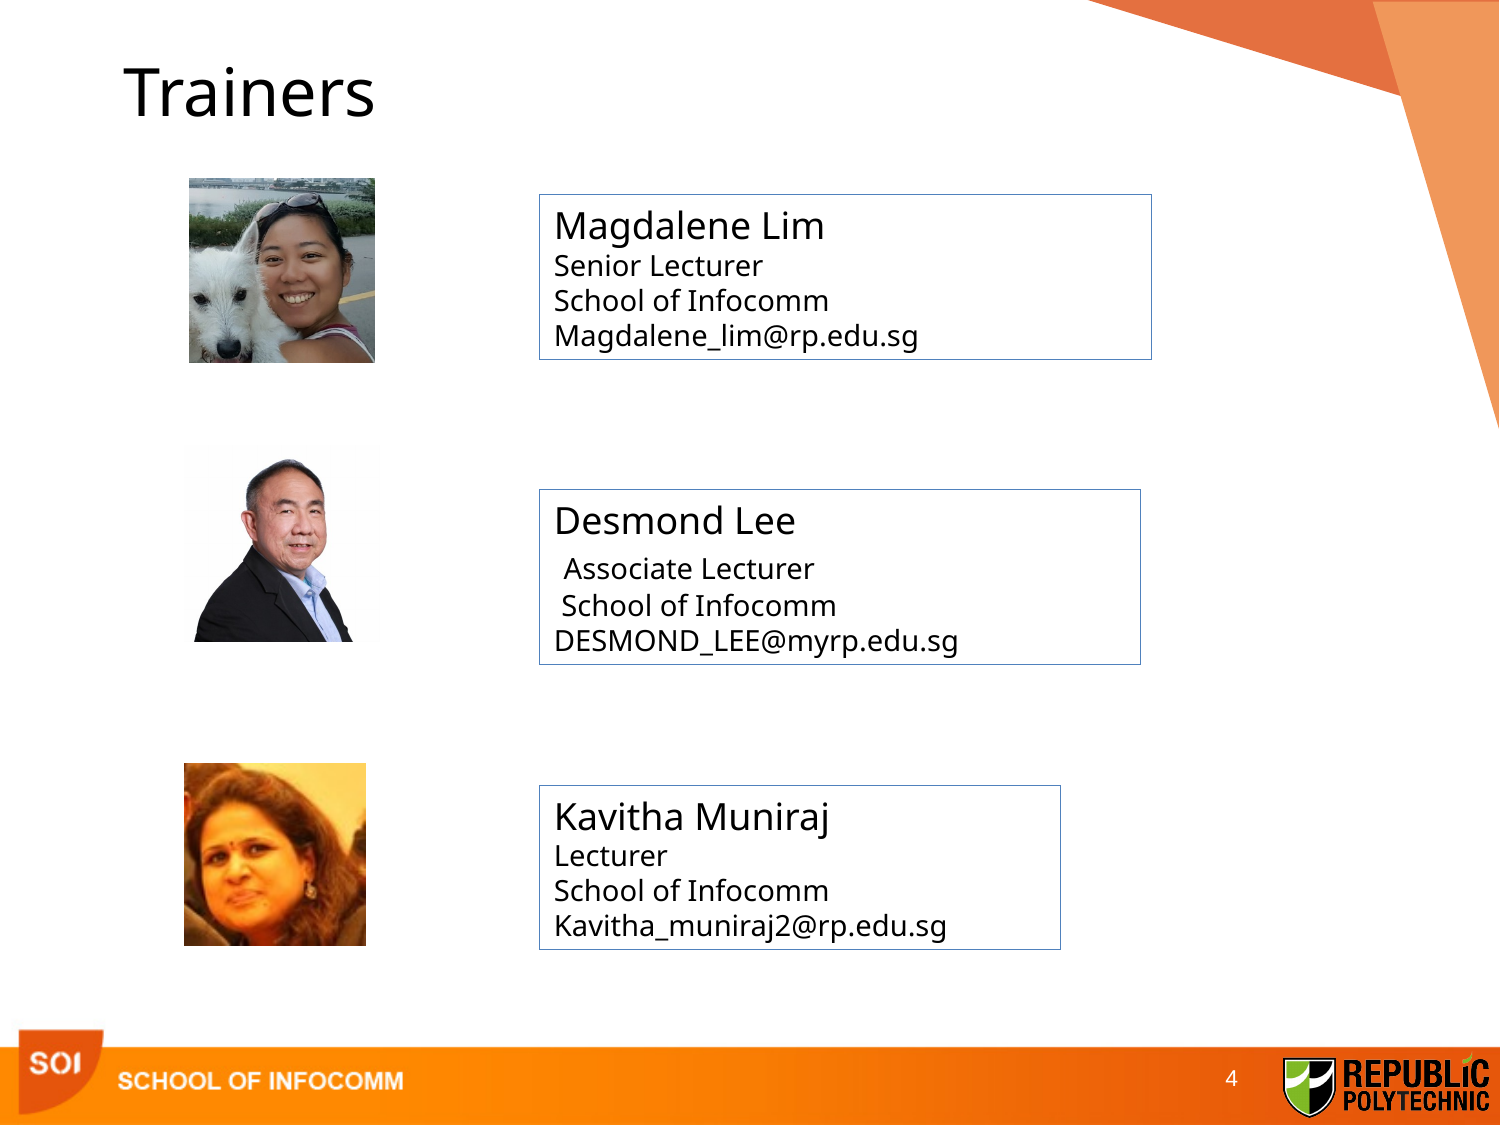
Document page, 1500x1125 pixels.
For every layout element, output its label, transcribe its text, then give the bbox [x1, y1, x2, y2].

text_box Magdalene Lim Senior Lecturer School of Infocomm Magdalene_lim@rp.edu.sg [539, 194, 1152, 360]
text_box Desmond Lee Associate Lecturer School of Infocomm DESMOND_LEE@myrp.edu.sg [539, 489, 1141, 665]
title Trainers [109, 42, 1129, 142]
picture [0, 0, 1500, 1125]
slide_number 4 [1210, 1056, 1500, 1117]
text_box Kavitha Muniraj Lecturer School of Infocomm Kavitha_muniraj2@rp.edu.sg [539, 785, 1061, 950]
